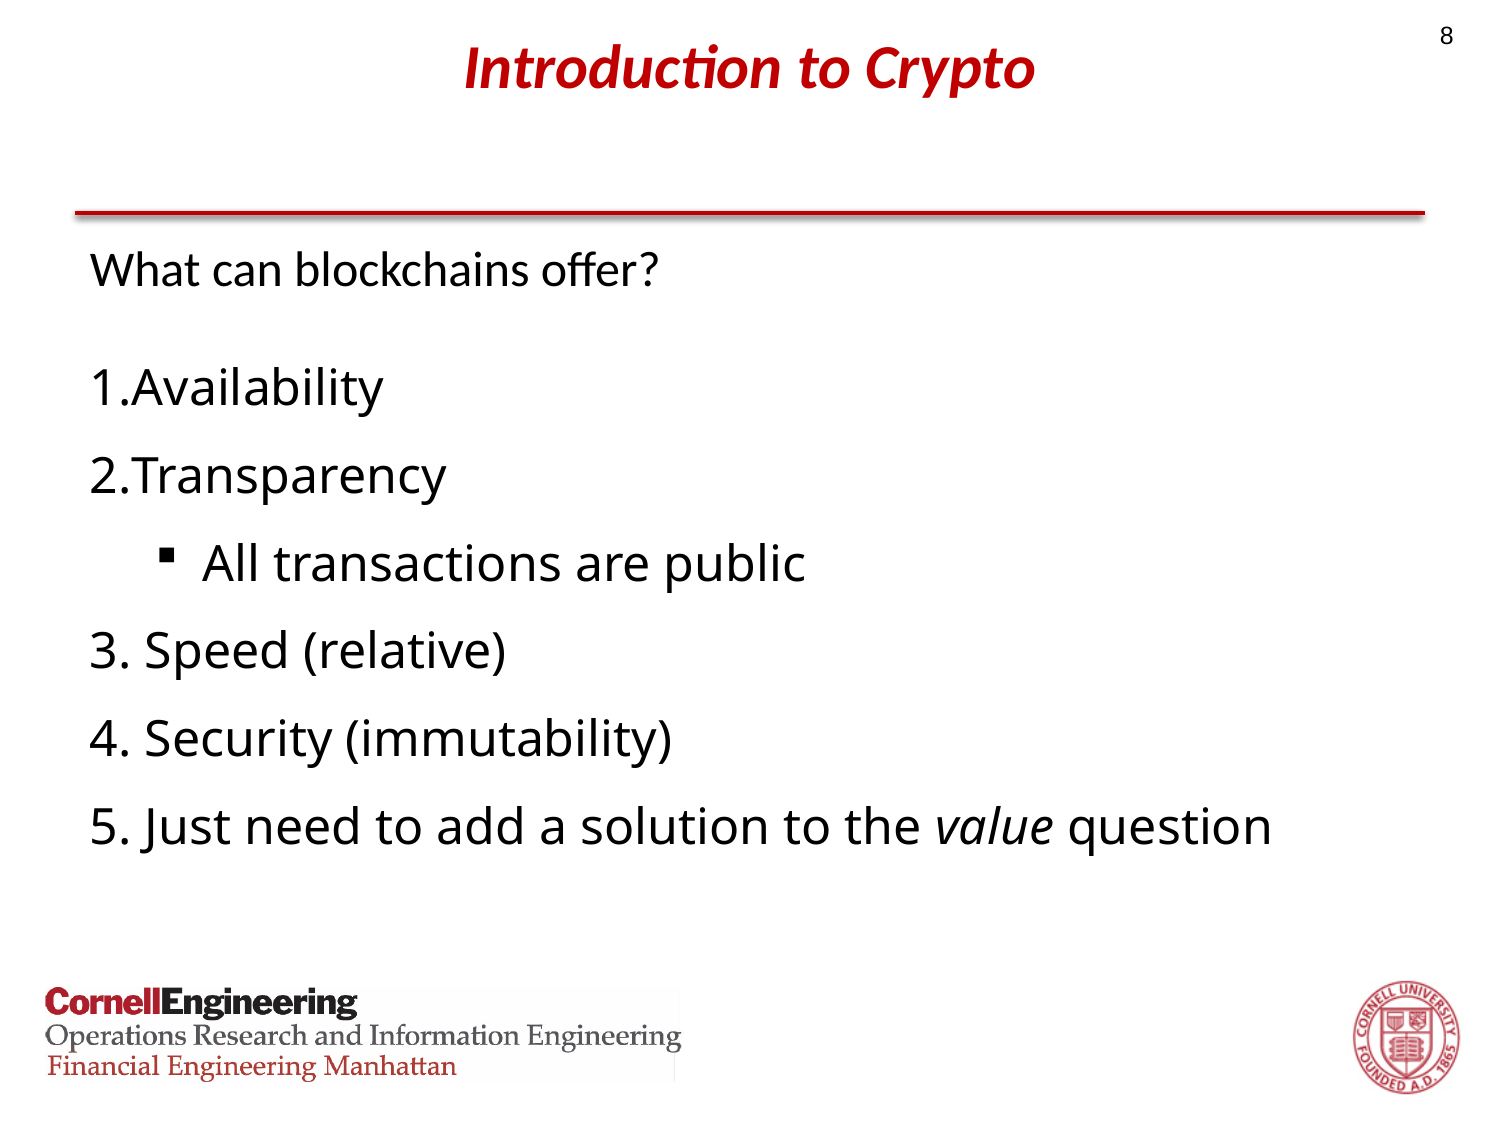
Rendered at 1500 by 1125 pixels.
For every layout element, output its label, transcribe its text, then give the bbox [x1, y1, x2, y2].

title Introduction to Crypto [75, 18, 1425, 207]
picture [1320, 944, 1493, 1125]
text_box 8 [1425, 12, 1486, 52]
text_box What can blockchains offer? Availability Transparency All transactions are public 3. Speed (relative) 4. Security (immutability) 5. Just need to add a solution to the value question [74, 229, 1425, 970]
picture [45, 987, 828, 1082]
